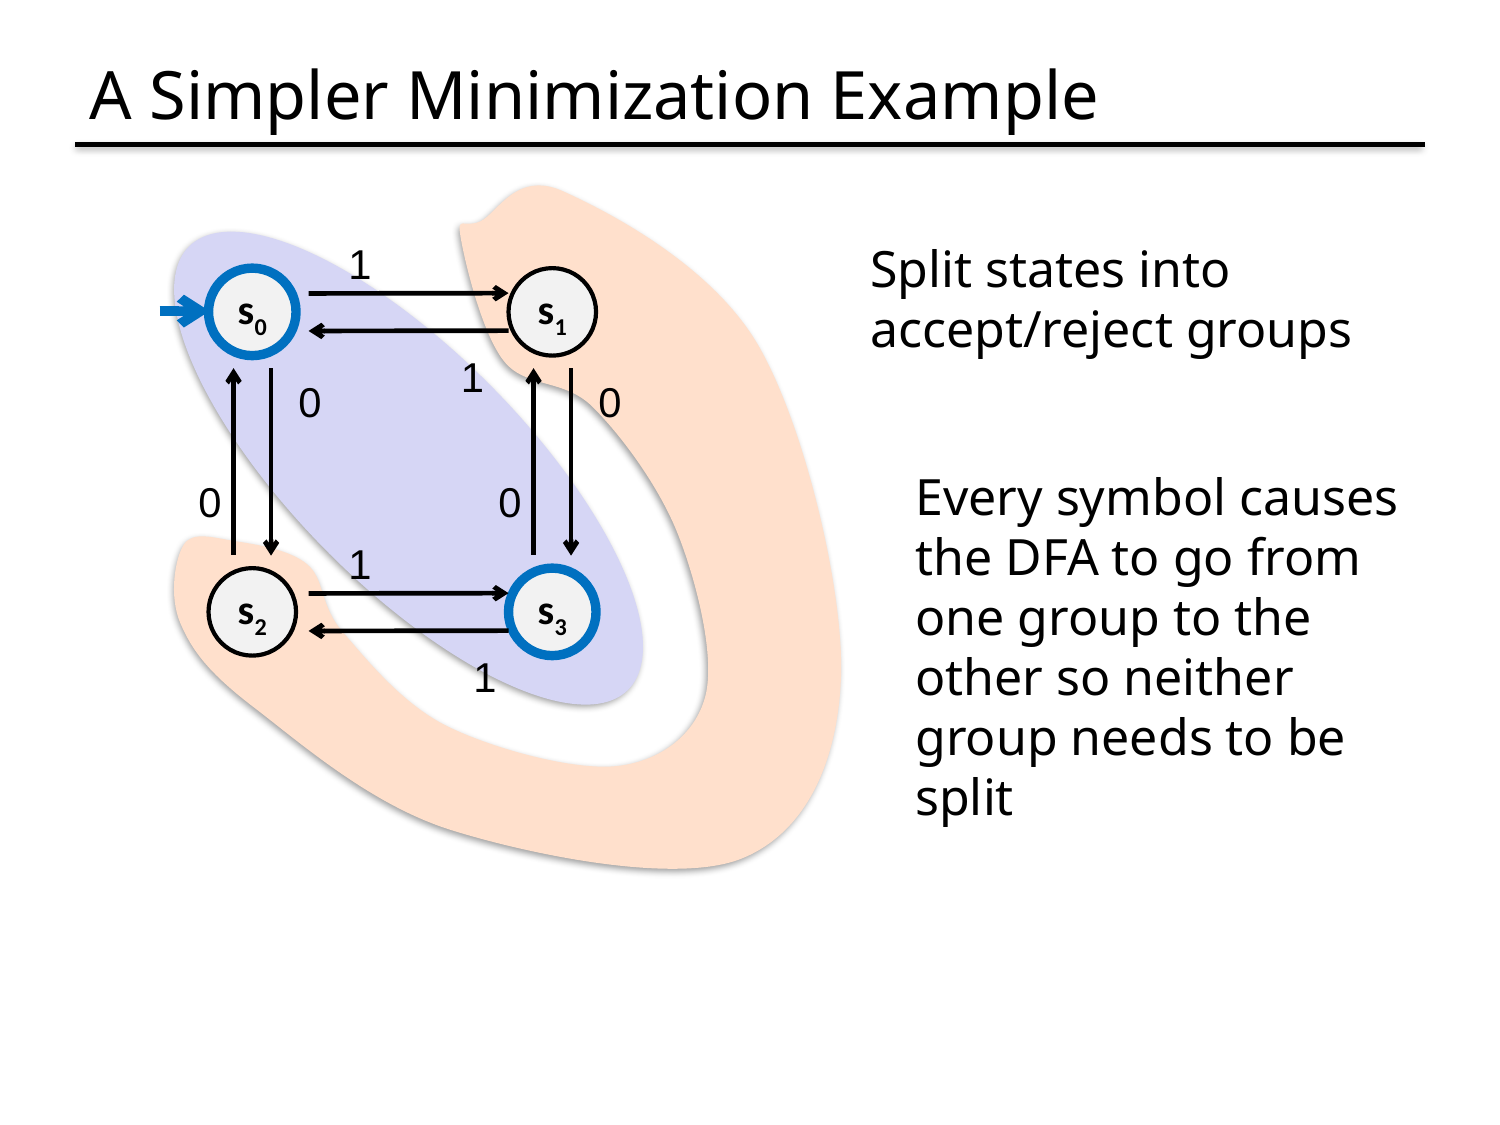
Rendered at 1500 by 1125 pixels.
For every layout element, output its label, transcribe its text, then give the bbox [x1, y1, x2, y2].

text_box 1 [458, 643, 497, 708]
text_box 1 [446, 343, 484, 408]
text_box [171, 183, 844, 871]
text_box 0 [583, 368, 622, 433]
text_box 1 [333, 530, 371, 591]
text_box 0 [283, 368, 322, 433]
text_box 0 [183, 468, 221, 533]
text_box s2 [206, 566, 299, 658]
text_box s0 [206, 266, 299, 358]
text_box 1 [333, 230, 371, 291]
title A Simpler Minimization Example [75, 45, 1425, 145]
text_box s1 [506, 266, 599, 358]
text_box s3 [506, 566, 599, 658]
text_box 0 [483, 468, 521, 533]
text_box Every symbol causes the DFA to go from one group to the other so neither group needs to be split [900, 458, 1447, 833]
text_box Split states into accept/reject groups [855, 230, 1391, 365]
text_box [172, 229, 646, 707]
